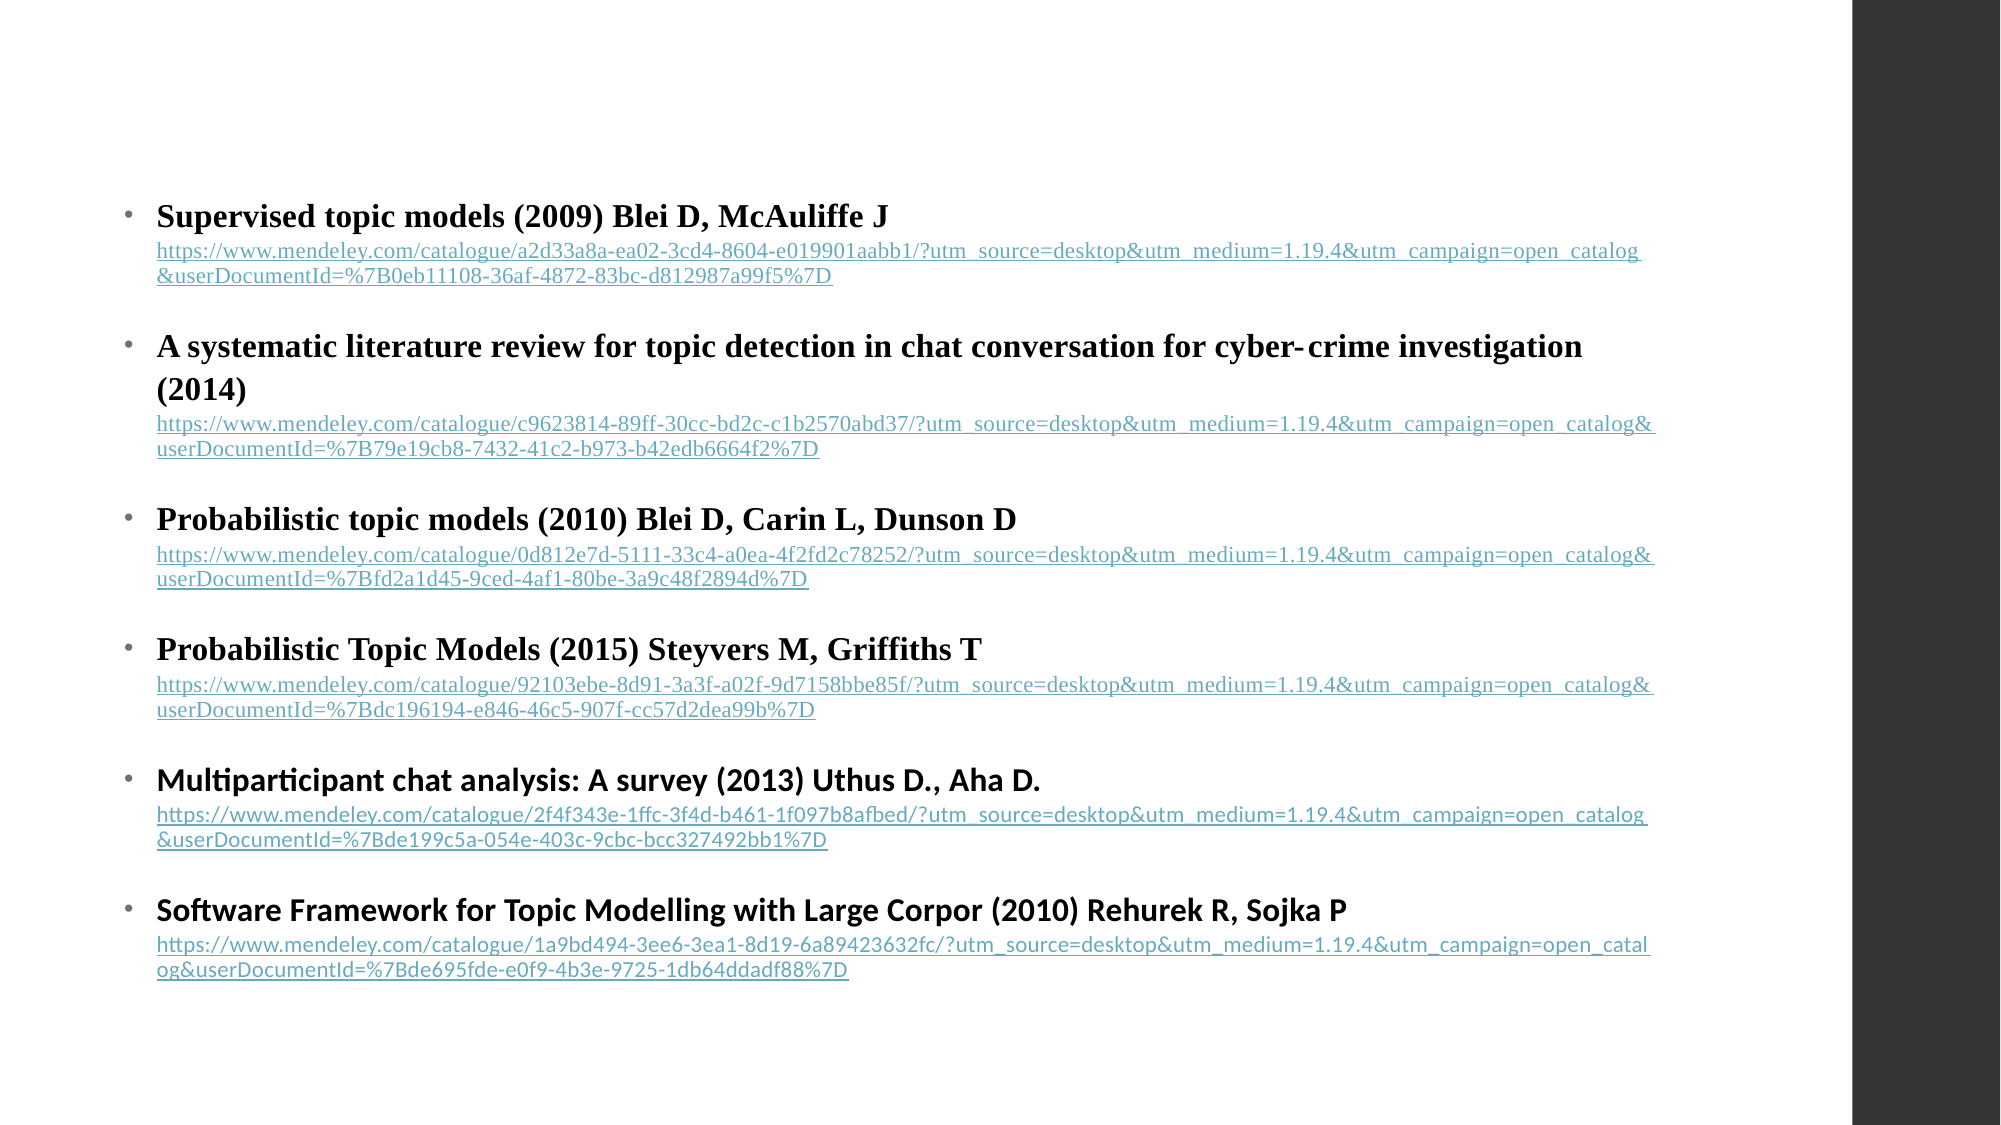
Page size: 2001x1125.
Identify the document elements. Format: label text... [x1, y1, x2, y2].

list Supervised topic models (2009) Blei D, McAuliffe J https://www.mendeley.com/catalogue/a2d33a8a-ea02-3cd4-8604-e019901aabb1/?utm_source=desktop&utm_medium=1.19.4&utm_campaign=open_catalog&userDocumentId=%7B0eb11108-36af-4872-83bc-d812987a99f5%7D A systematic literature review for topic detection in chat conversation for cyber-­crime investigation (2014) https://www.mendeley.com/catalogue/c9623814-89ff-30cc-bd2c-c1b2570abd37/?utm_source=desktop&utm_medium=1.19.4&utm_campaign=open_catalog&userDocumentId=%7B79e19cb8-7432-41c2-b973-b42edb6664f2%7D Probabilistic topic models (2010) Blei D, Carin L, Dunson D https://www.mendeley.com/catalogue/0d812e7d-5111-33c4-a0ea-4f2fd2c78252/?utm_source=desktop&utm_medium=1.19.4&utm_campaign=open_catalog&userDocumentId=%7Bfd2a1d45-9ced-4af1-80be-3a9c48f2894d%7D Probabilistic Topic Models (2015) Steyvers M, Griffiths T https://www.mendeley.com/catalogue/92103ebe-8d91-3a3f-a02f-9d7158bbe85f/?utm_source=desktop&utm_medium=1.19.4&utm_campaign=open_catalog&userDocumentId=%7Bdc196194-e846-46c5-907f-cc57d2dea99b%7D Multiparticipant chat analysis: A survey (2013) Uthus D., Aha D. https://www.mendeley.com/catalogue/2f4f343e-1ffc-3f4d-b461-1f097b8afbed/?utm_source=desktop&utm_medium=1.19.4&utm_campaign=open_catalog&userDocumentId=%7Bde199c5a-054e-403c-9cbc-bcc327492bb1%7D Software Framework for Topic Modelling with Large Corpor (2010) Rehurek R, Sojka P https://www.mendeley.com/catalogue/1a9bd494-3ee6-3ea1-8d19-6a89423632fc/?utm_source=desktop&utm_medium=1.19.4&utm_campaign=open_catalog&userDocumentId=%7Bde695fde-e0f9-4b3e-9725-1db64ddadf88%7D [109, 183, 1673, 942]
